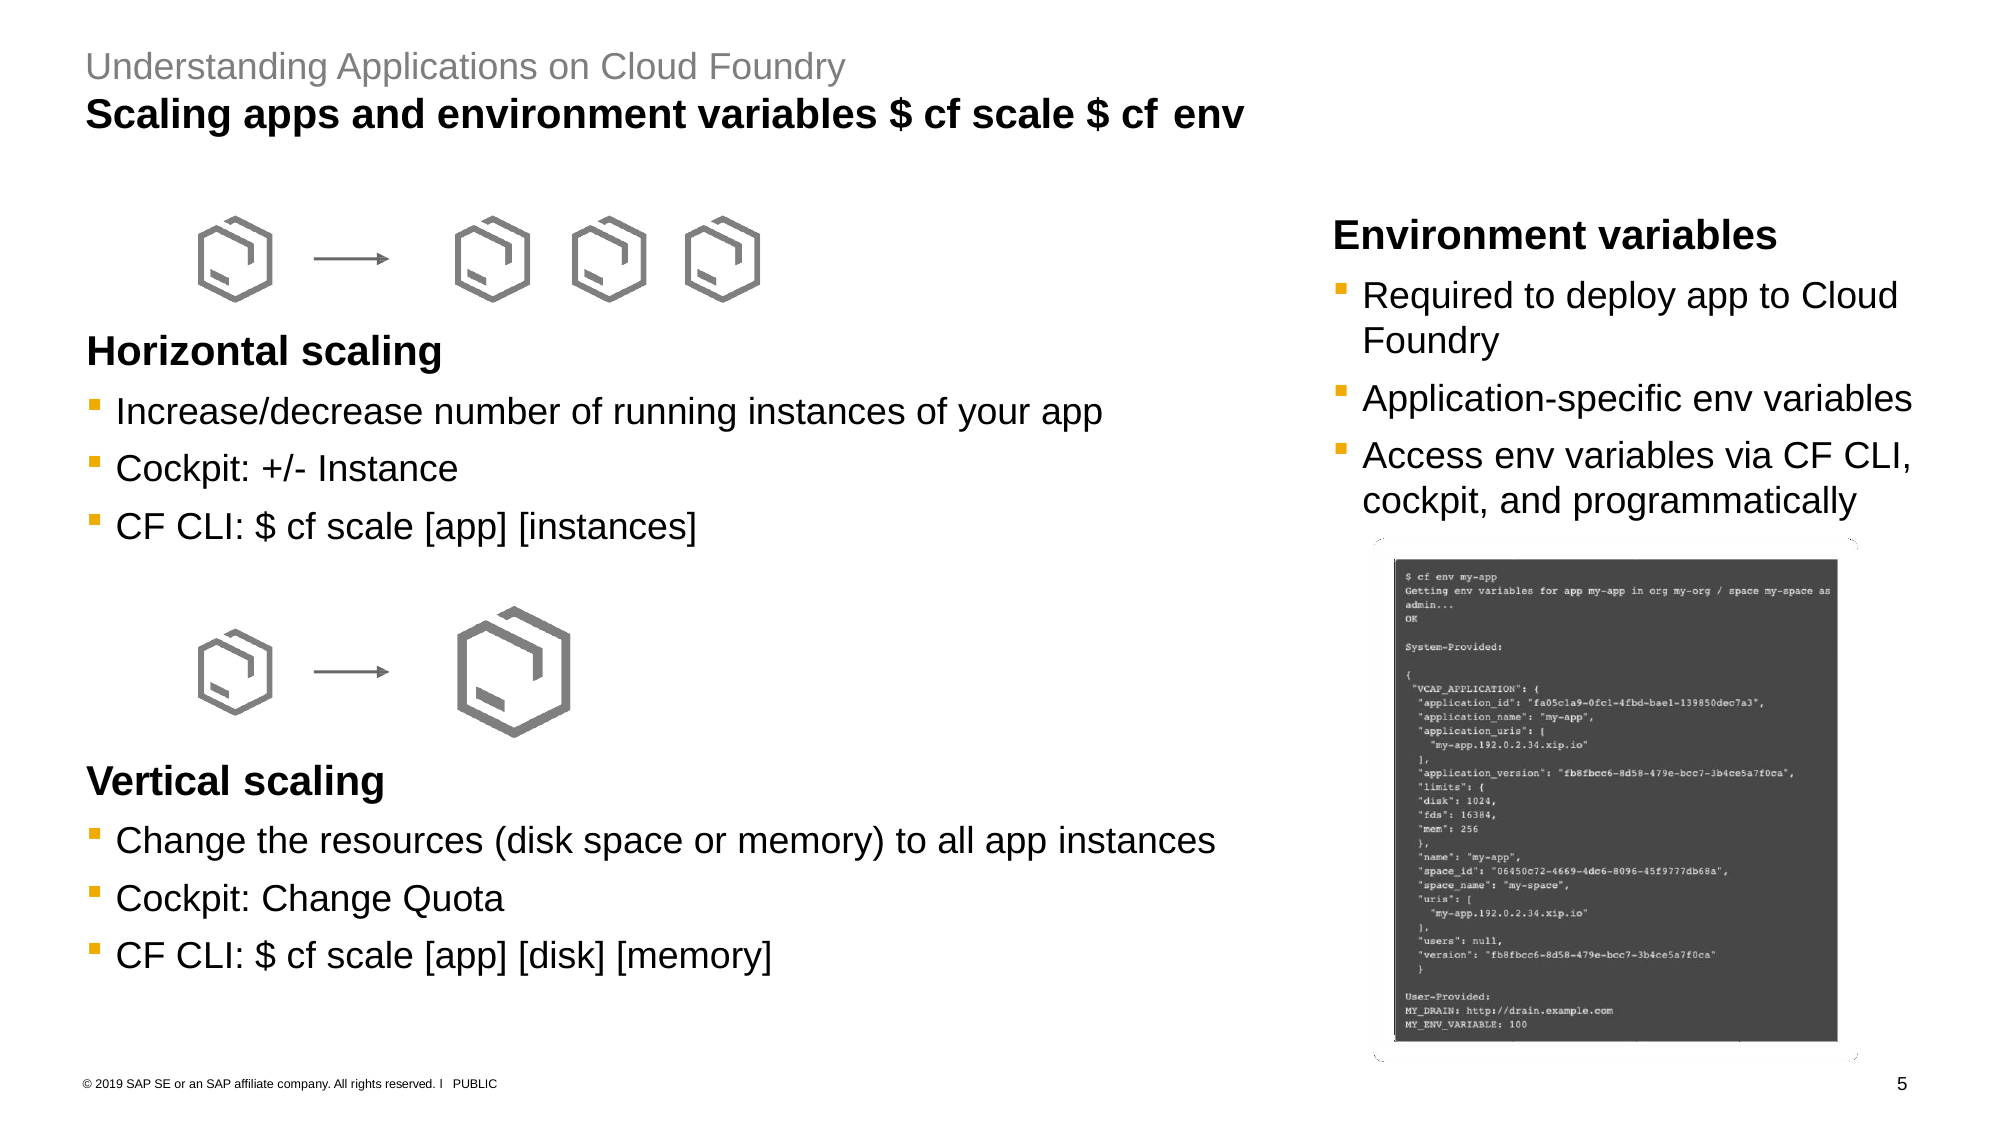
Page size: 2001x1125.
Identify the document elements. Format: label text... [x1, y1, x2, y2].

text_box [457, 606, 571, 738]
text_box [684, 275, 761, 303]
title Scaling apps and environment variables $ cf scale $ cf env [83, 84, 1249, 275]
slide_number 5 [1890, 1071, 1925, 1125]
text_box Understanding Applications on Cloud Foundry [83, 39, 850, 84]
text_box Horizontal scaling Increase/decrease number of running instances of your app Cockpit: +/- Instance CF CLI: $ cf scale [app] [instances] [84, 308, 1107, 547]
text_box [1373, 538, 1858, 1062]
text_box [454, 275, 531, 303]
text_box [571, 275, 647, 303]
text_box Vertical scaling Change the resources (disk space or memory) to all app instances Cockpit: Change Quota CF CLI: $ cf scale [app] [disk] [memory] [84, 737, 1220, 977]
footer © 2019 SAP SE or an SAP affiliate company. All rights reserved. ǀ PUBLIC [80, 1075, 509, 1125]
text_box [197, 628, 273, 716]
text_box Environment variables Required to deploy app to Cloud Foundry Application-specific env variables Access env variables via CF CLI, cockpit, and programmatically [1330, 192, 1917, 522]
text_box [197, 275, 273, 303]
text_box [313, 665, 390, 679]
